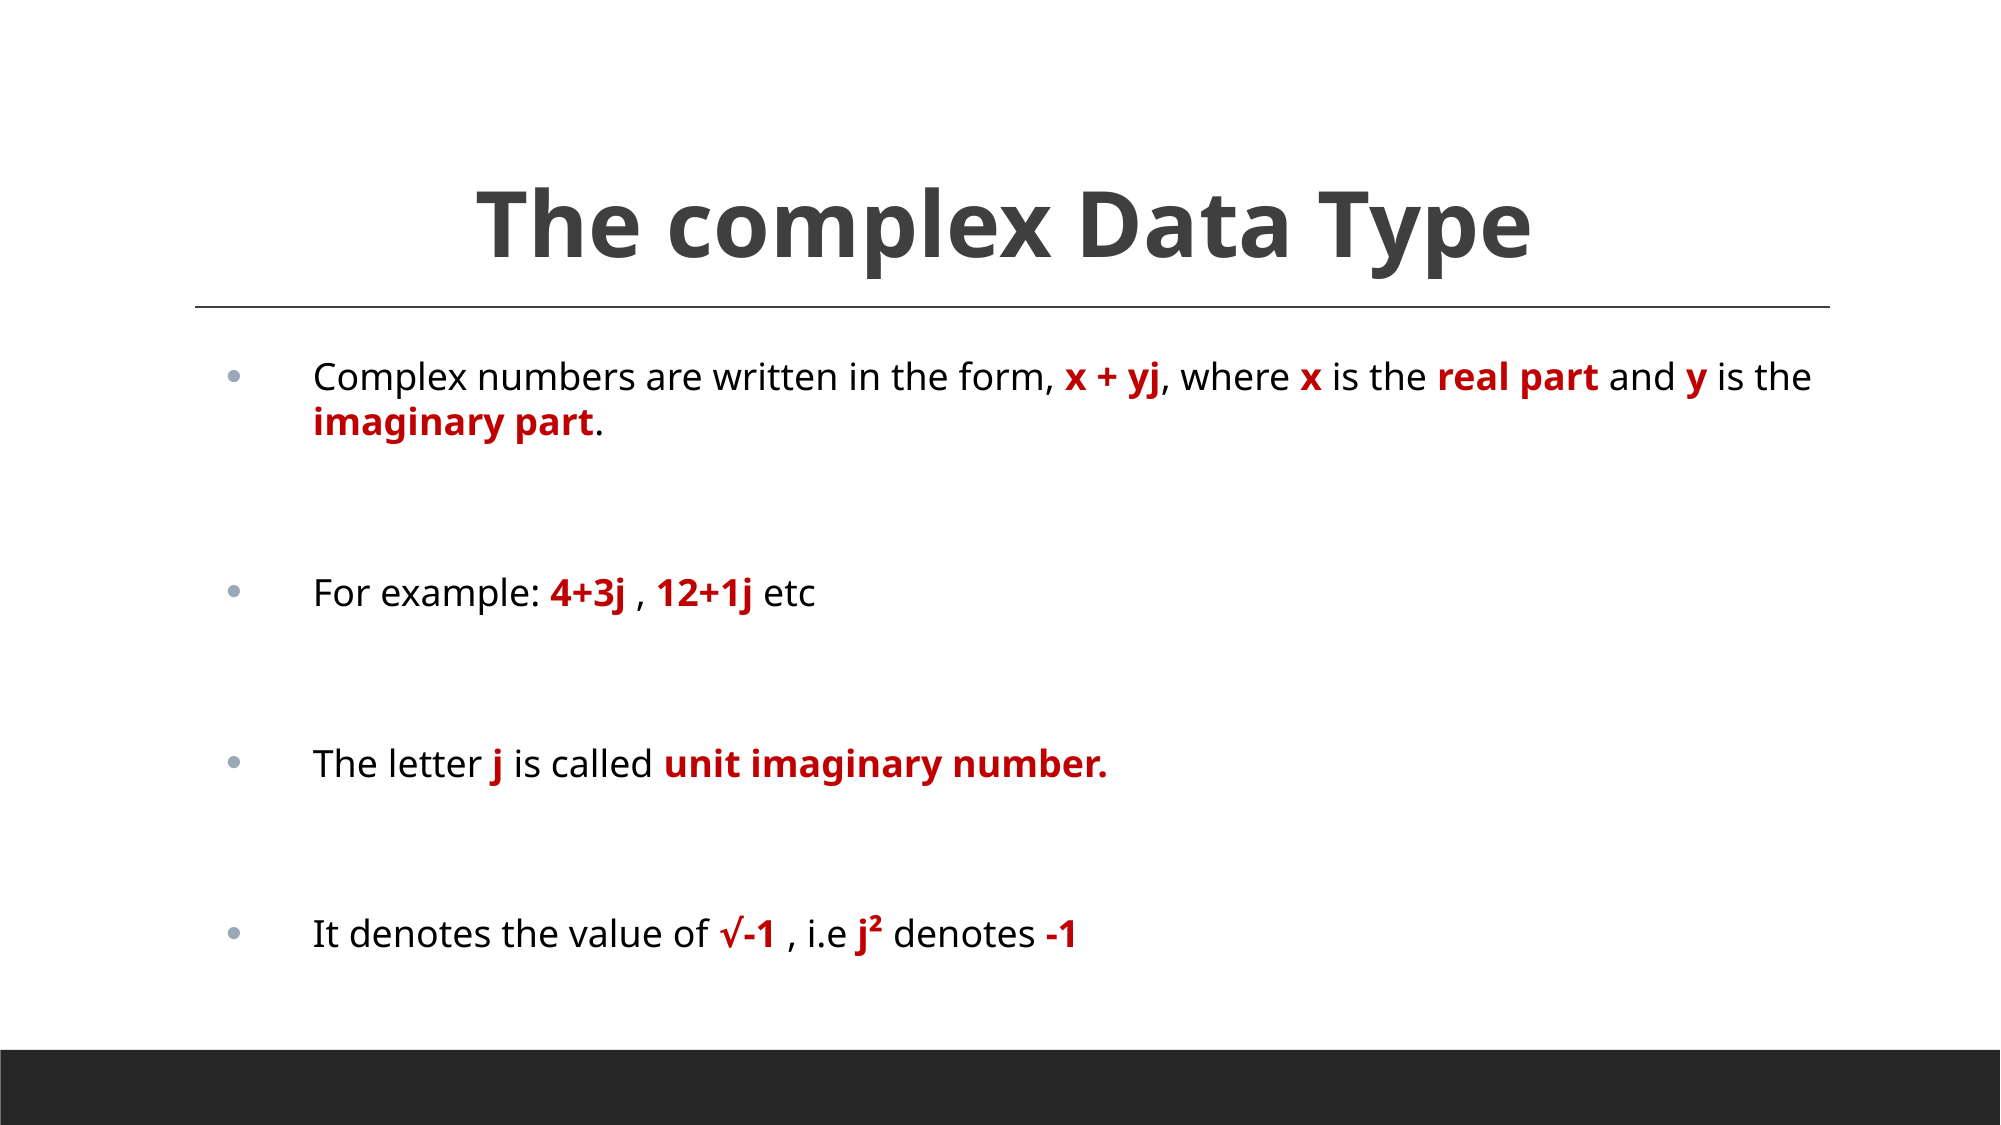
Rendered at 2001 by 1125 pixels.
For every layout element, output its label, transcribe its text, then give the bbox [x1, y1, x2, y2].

list Complex numbers are written in the form, x + yj, where x is the real part and y is the imaginary part. For example: 4+3j , 12+1j etc The letter j is called unit imaginary number. It denotes the value of √-1 , i.e j² denotes -1 [180, 345, 1830, 963]
title The complex Data Type [180, 47, 1830, 285]
